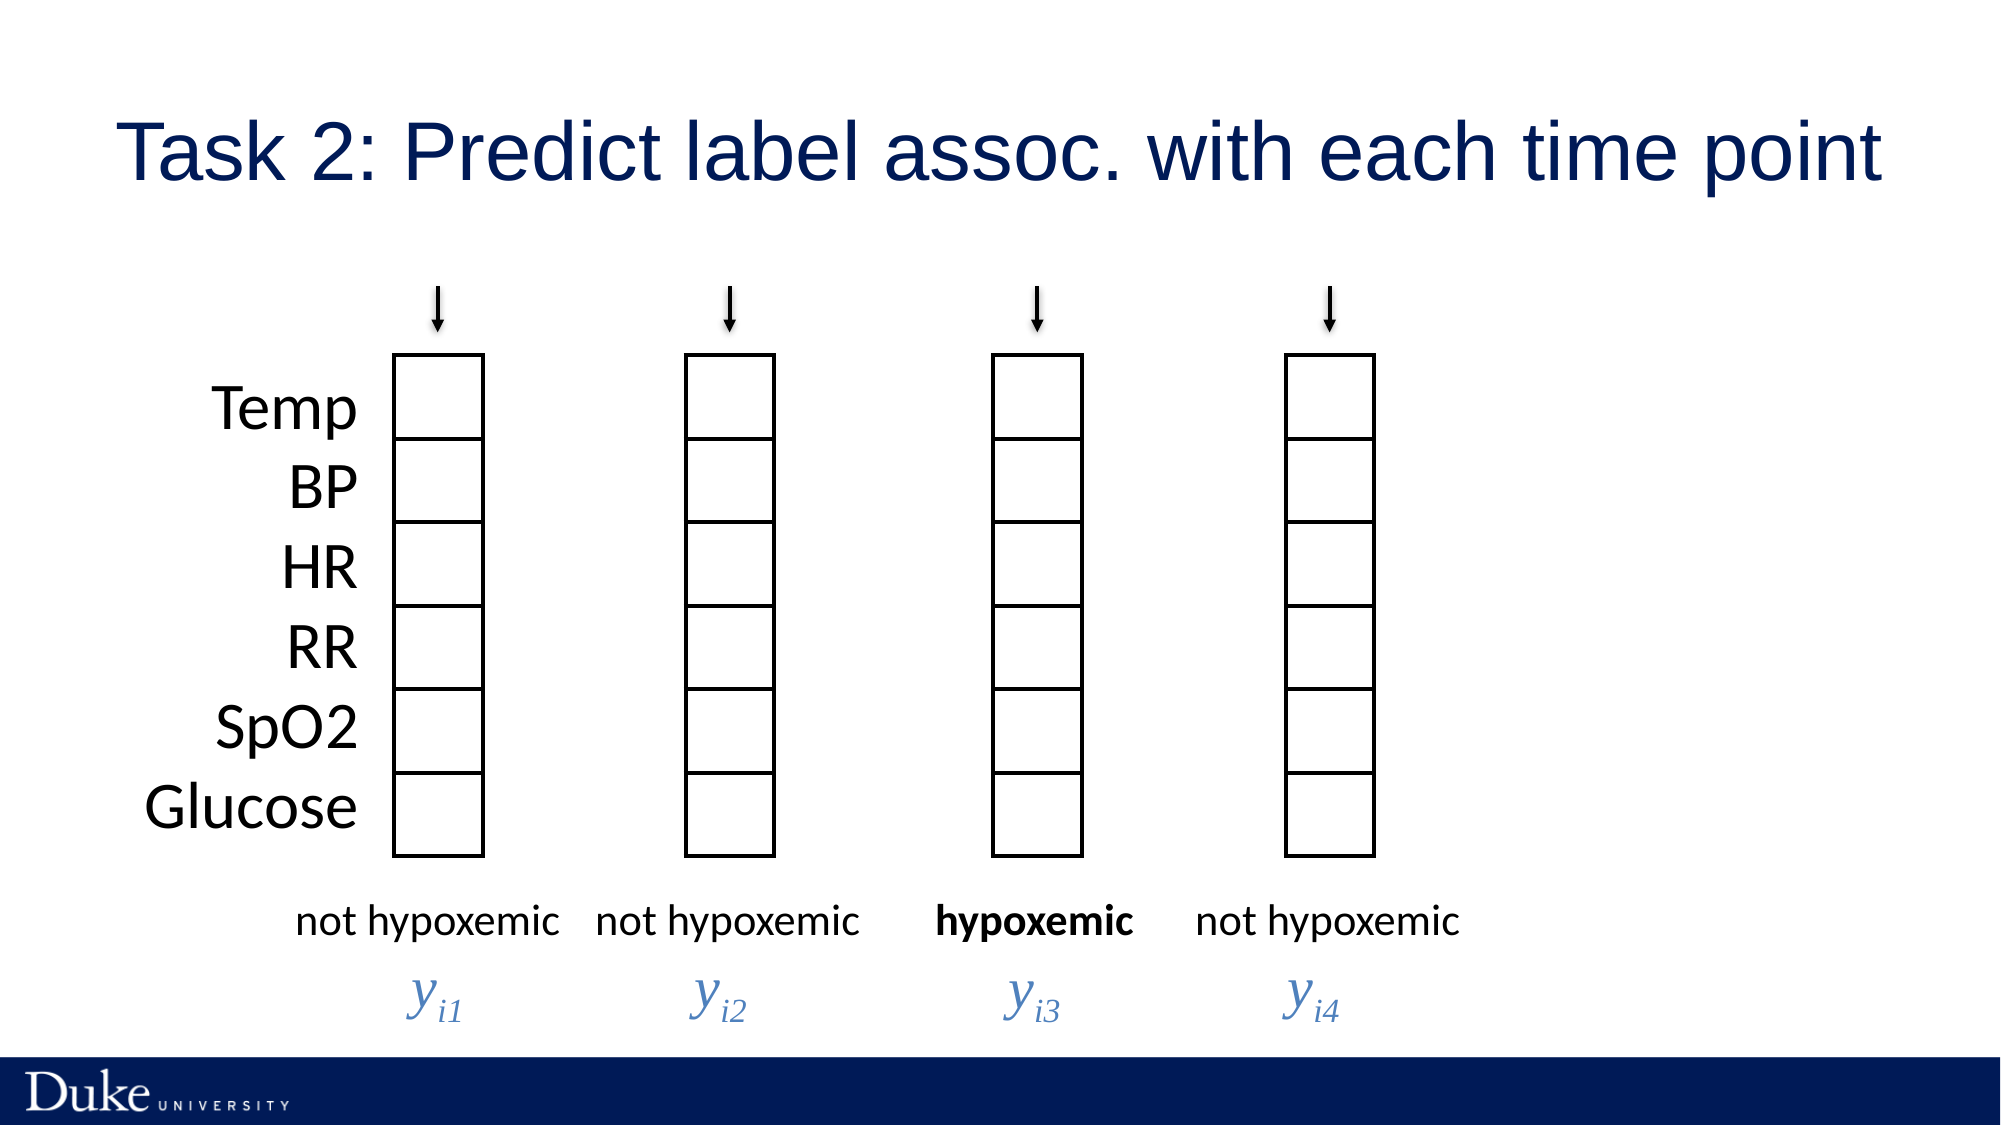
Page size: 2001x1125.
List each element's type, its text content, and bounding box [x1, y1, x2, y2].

table_cell [688, 608, 772, 687]
table_header [688, 357, 772, 437]
table_cell [688, 775, 772, 854]
table_cell [1288, 608, 1372, 687]
table_cell [396, 691, 481, 771]
table_cell [995, 775, 1080, 854]
text_box yi1 [396, 952, 501, 1037]
table_cell [688, 441, 772, 520]
table_cell [1288, 524, 1372, 604]
table_cell [396, 775, 481, 854]
text_box yi4 [1272, 952, 1377, 1037]
text_box yi3 [993, 952, 1098, 1037]
table_cell [995, 608, 1080, 687]
table_cell [1288, 775, 1372, 854]
table_header [1288, 357, 1372, 437]
table_cell [1288, 441, 1372, 520]
table_cell [396, 441, 481, 520]
picture [0, 0, 2001, 1125]
table_cell [995, 441, 1080, 520]
text_box Temp BP HR RR SpO2 Glucose [92, 355, 374, 850]
title Task 2: Predict label assoc. with each time point [0, 53, 2000, 241]
text_box not hypoxemic not hypoxemic hypoxemic not hypoxemic [280, 883, 1476, 952]
table_cell [396, 524, 481, 604]
table_cell [688, 691, 772, 771]
text_box yi2 [679, 952, 784, 1037]
table_cell [688, 524, 772, 604]
table_cell [1288, 691, 1372, 771]
table_cell [995, 524, 1080, 604]
table_header [995, 357, 1080, 437]
table_header [396, 357, 481, 437]
table_cell [995, 691, 1080, 771]
table_cell [396, 608, 481, 687]
